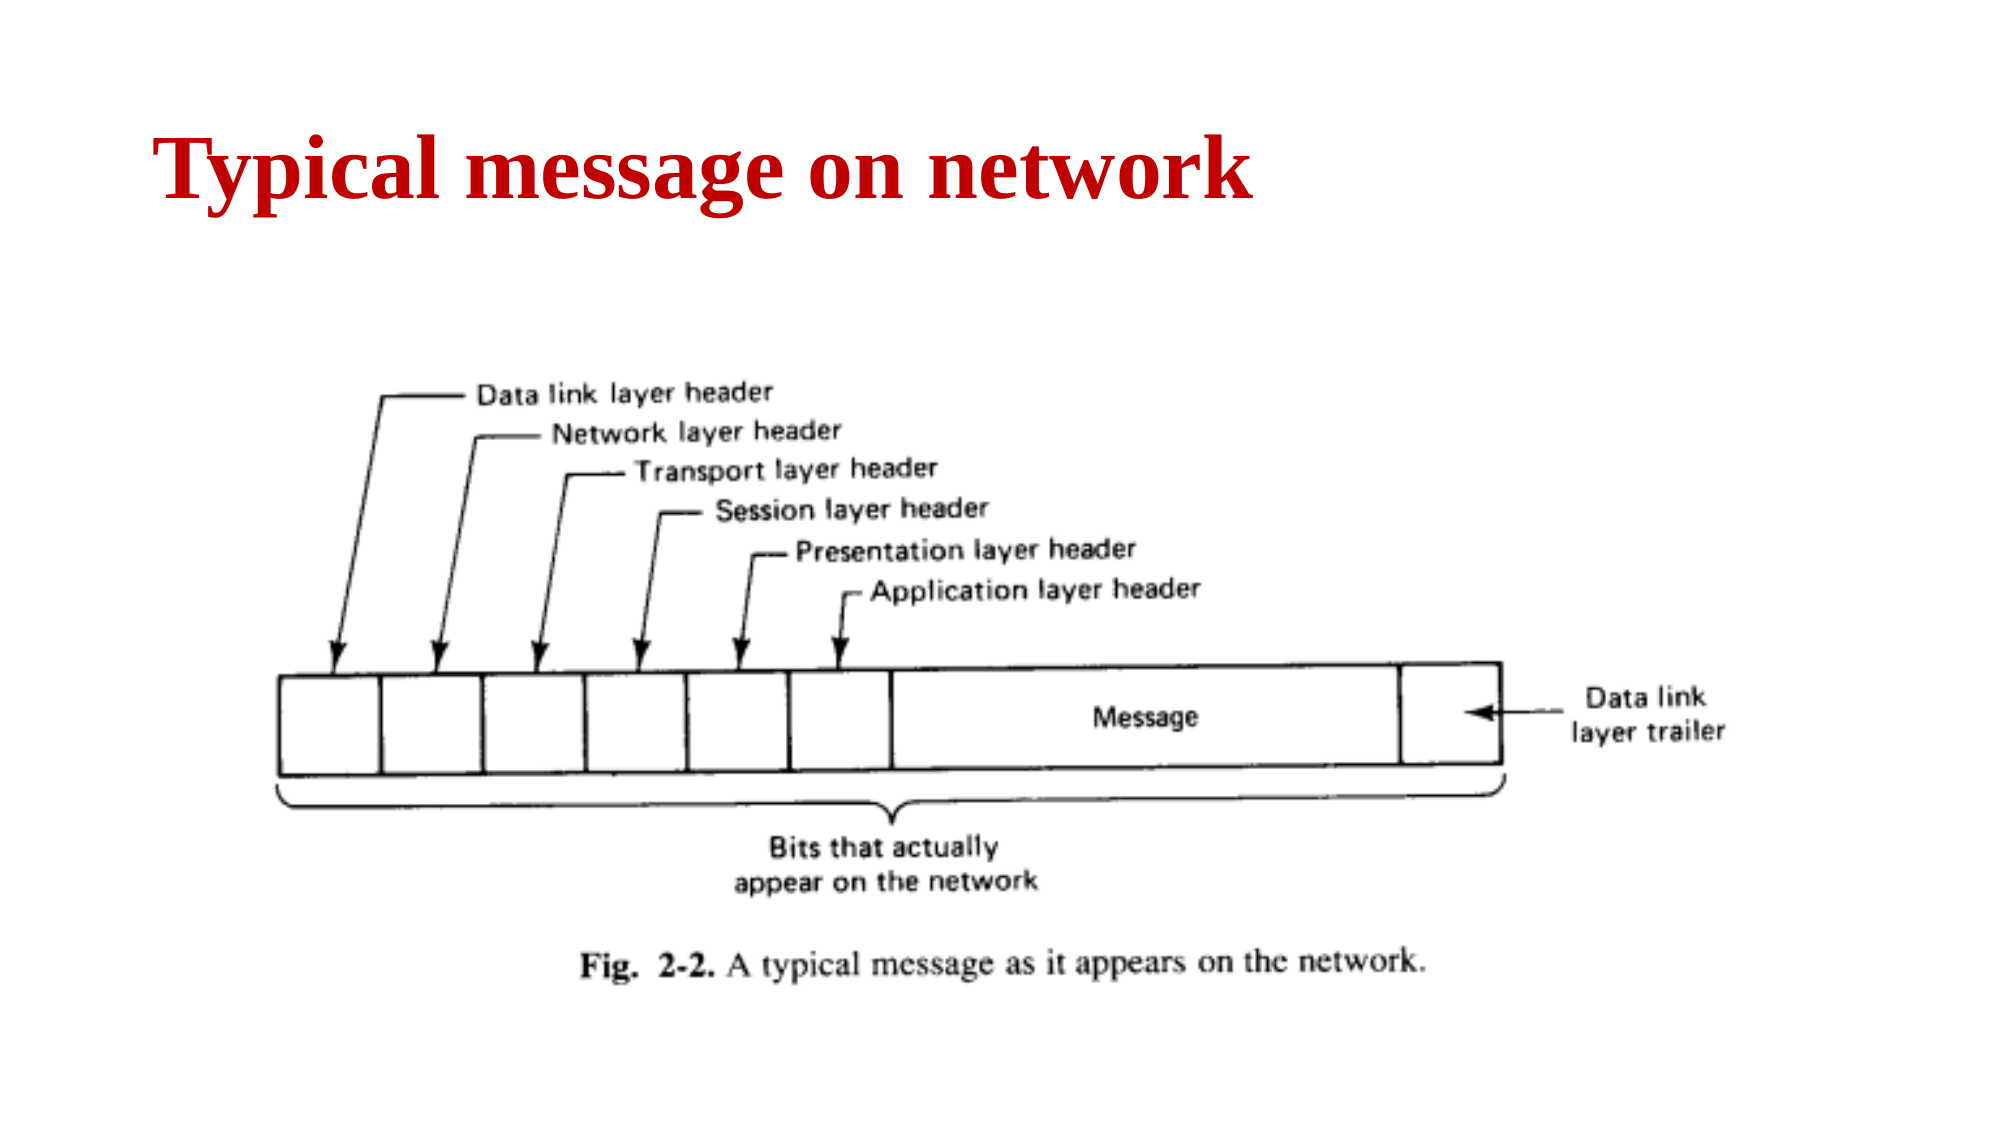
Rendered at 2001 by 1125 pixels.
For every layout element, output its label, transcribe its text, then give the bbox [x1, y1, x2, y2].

title Typical message on network [137, 59, 1863, 278]
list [247, 333, 1752, 1004]
